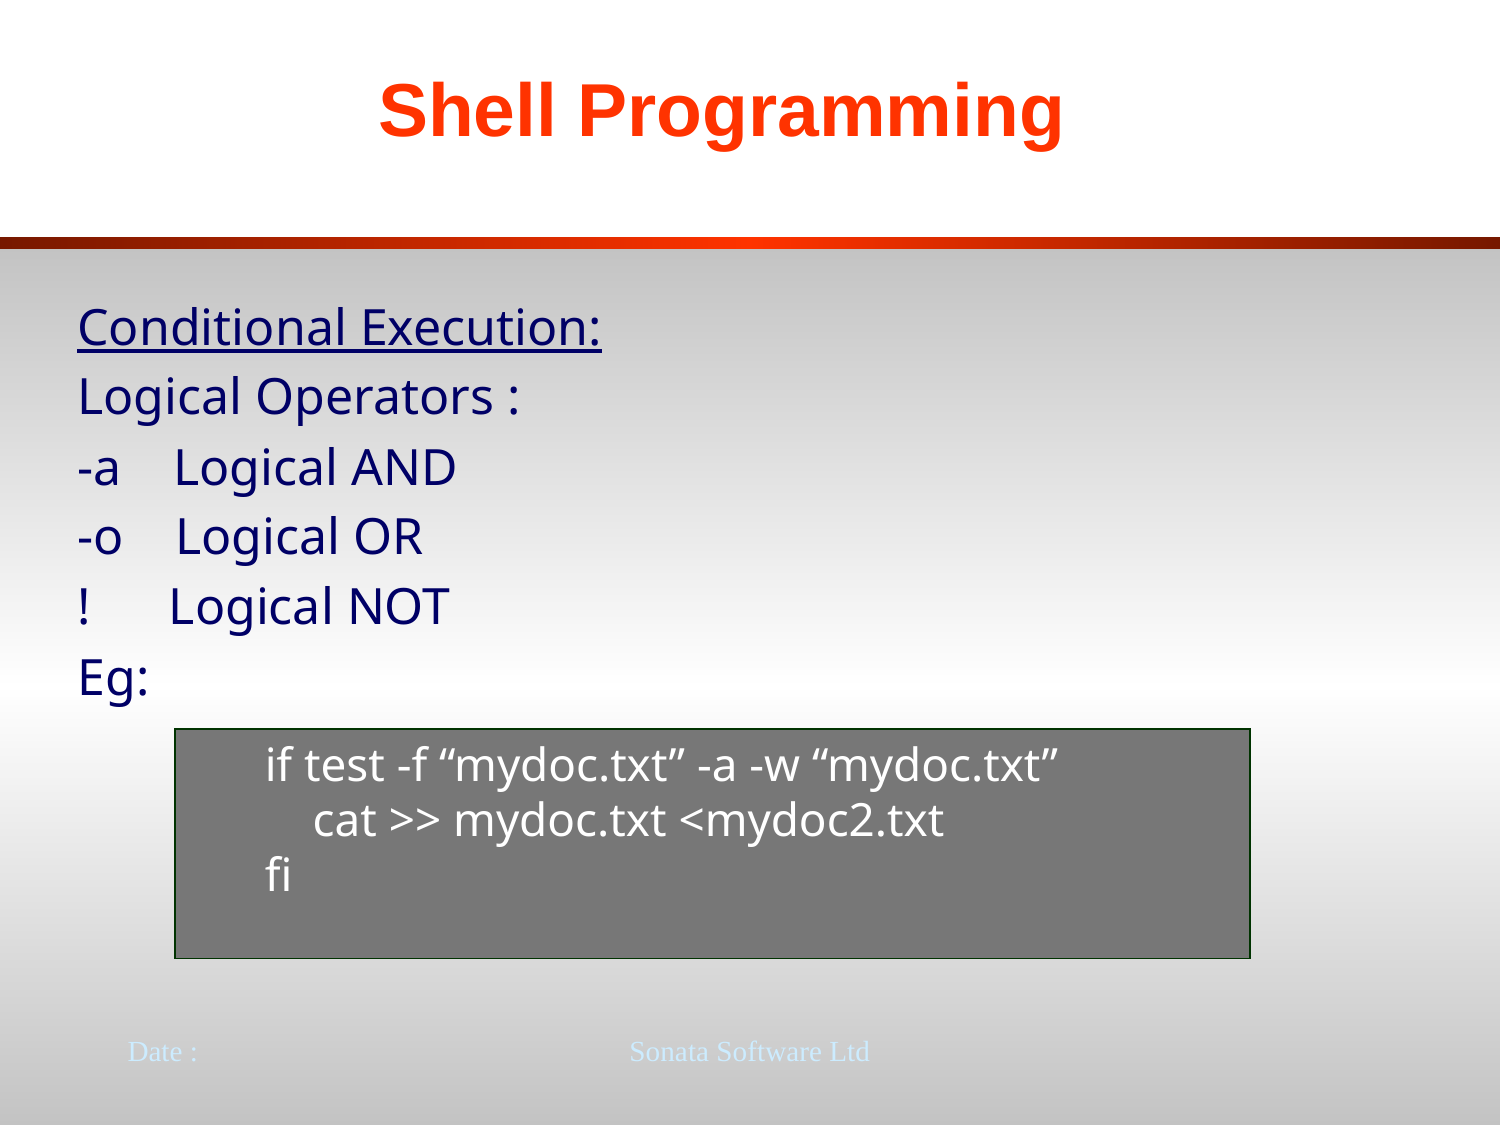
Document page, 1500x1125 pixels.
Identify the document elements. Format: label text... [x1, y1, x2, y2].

footer Sonata Software Ltd [512, 1025, 988, 1100]
list Conditional Execution: Logical Operators : -a Logical AND -o Logical OR ! Logical NOT Eg: [62, 287, 1413, 975]
slide_number Date : [112, 1025, 425, 1100]
title Shell Programming [112, 50, 1331, 163]
text_box if test -f “mydoc.txt” -a -w “mydoc.txt” cat >> mydoc.txt <mydoc2.txt fi [174, 728, 1250, 959]
